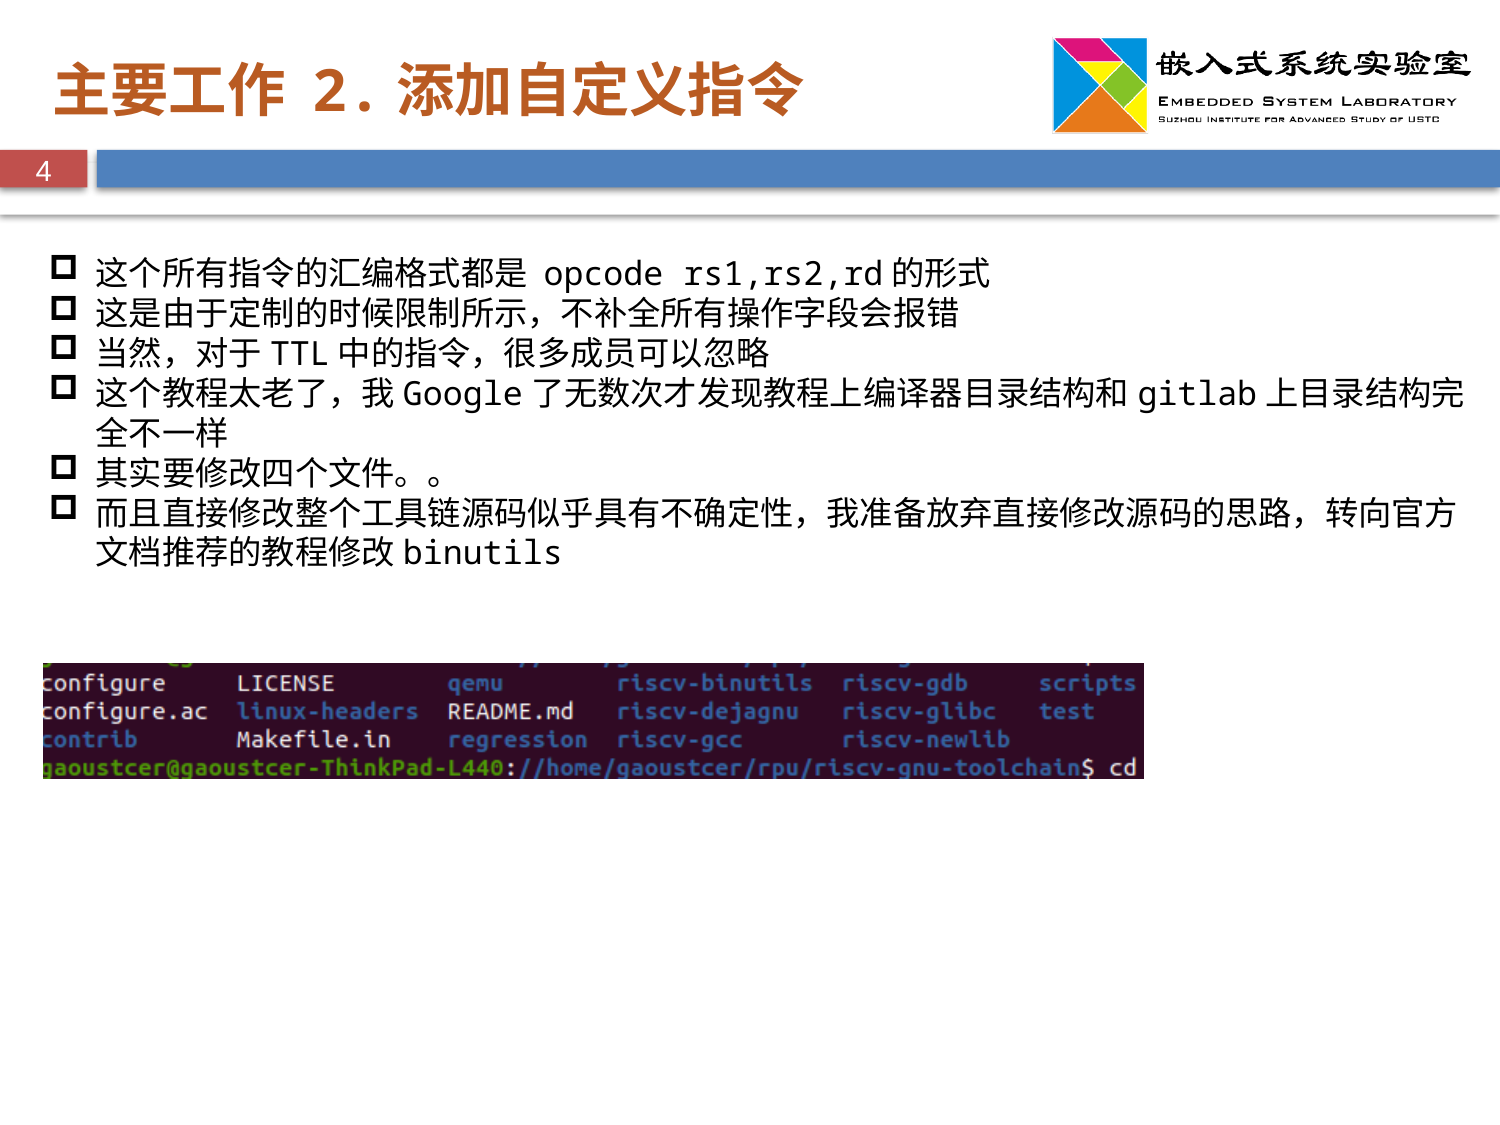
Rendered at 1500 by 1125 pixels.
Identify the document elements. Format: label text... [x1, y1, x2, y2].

text_box [1340, 0, 1498, 143]
list 这个所有指令的汇编格式都是 opcode rs1,rs2,rd的形式 这是由于定制的时候限制所示，不补全所有操作字段会报错 当然，对于TTL中的指令，很多成员可以忽略 这个教程太老了，我Google了无数次才发现教程上编译器目录结构和gitlab上目录结构完全不一样 其实要修改四个文件。。 而且直接修改整个工具链源码似乎具有不确定性，我准备放弃直接修改源码的思路，转向官方文档推荐的教程修改binutils [11, 252, 1476, 1075]
text_box 主要工作 2.添加自定义指令 [37, 37, 1040, 138]
picture [43, 662, 1144, 780]
text_box 4 [0, 149, 88, 190]
picture [1045, 30, 1476, 138]
